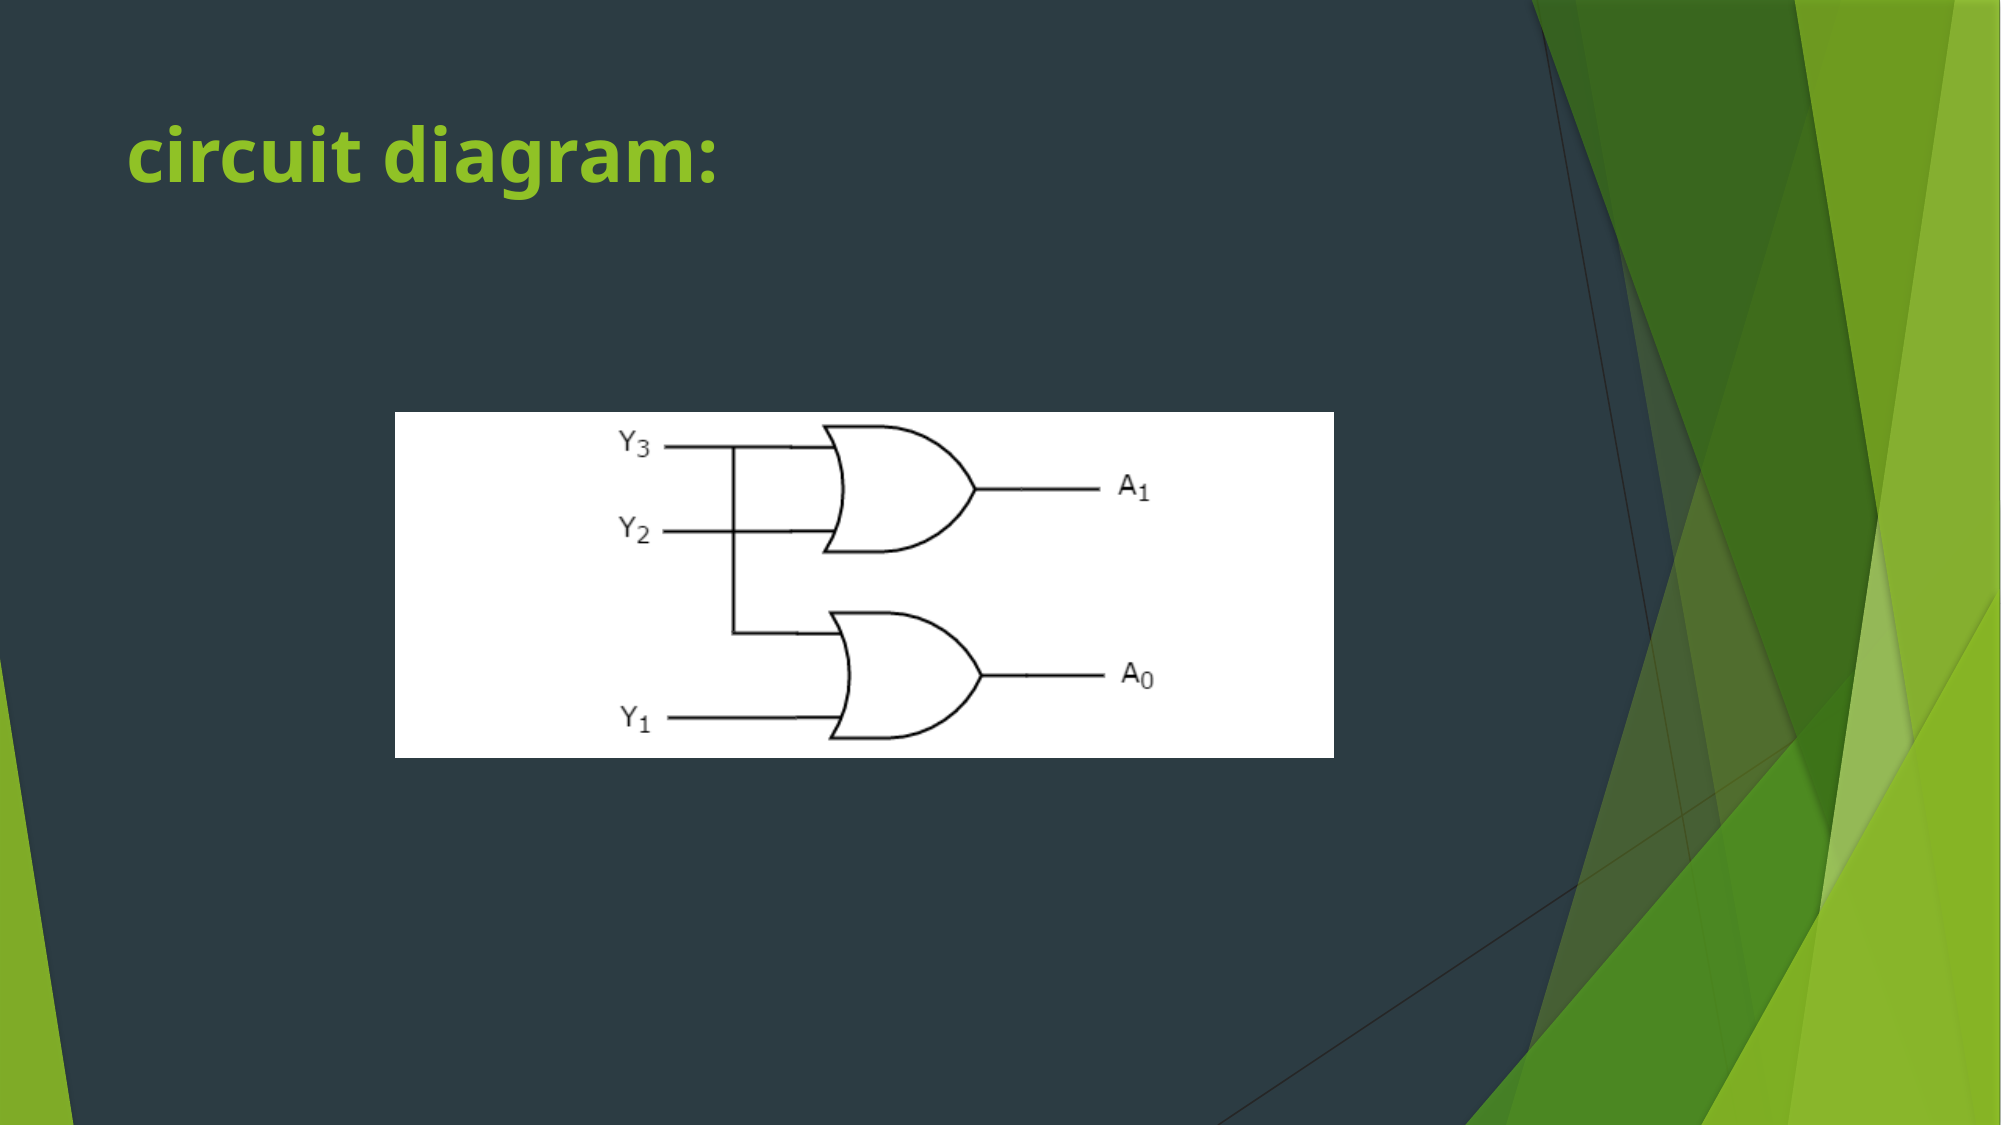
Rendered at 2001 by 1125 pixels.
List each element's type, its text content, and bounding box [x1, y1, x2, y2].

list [395, 411, 1334, 759]
title circuit diagram: [111, 99, 1522, 317]
